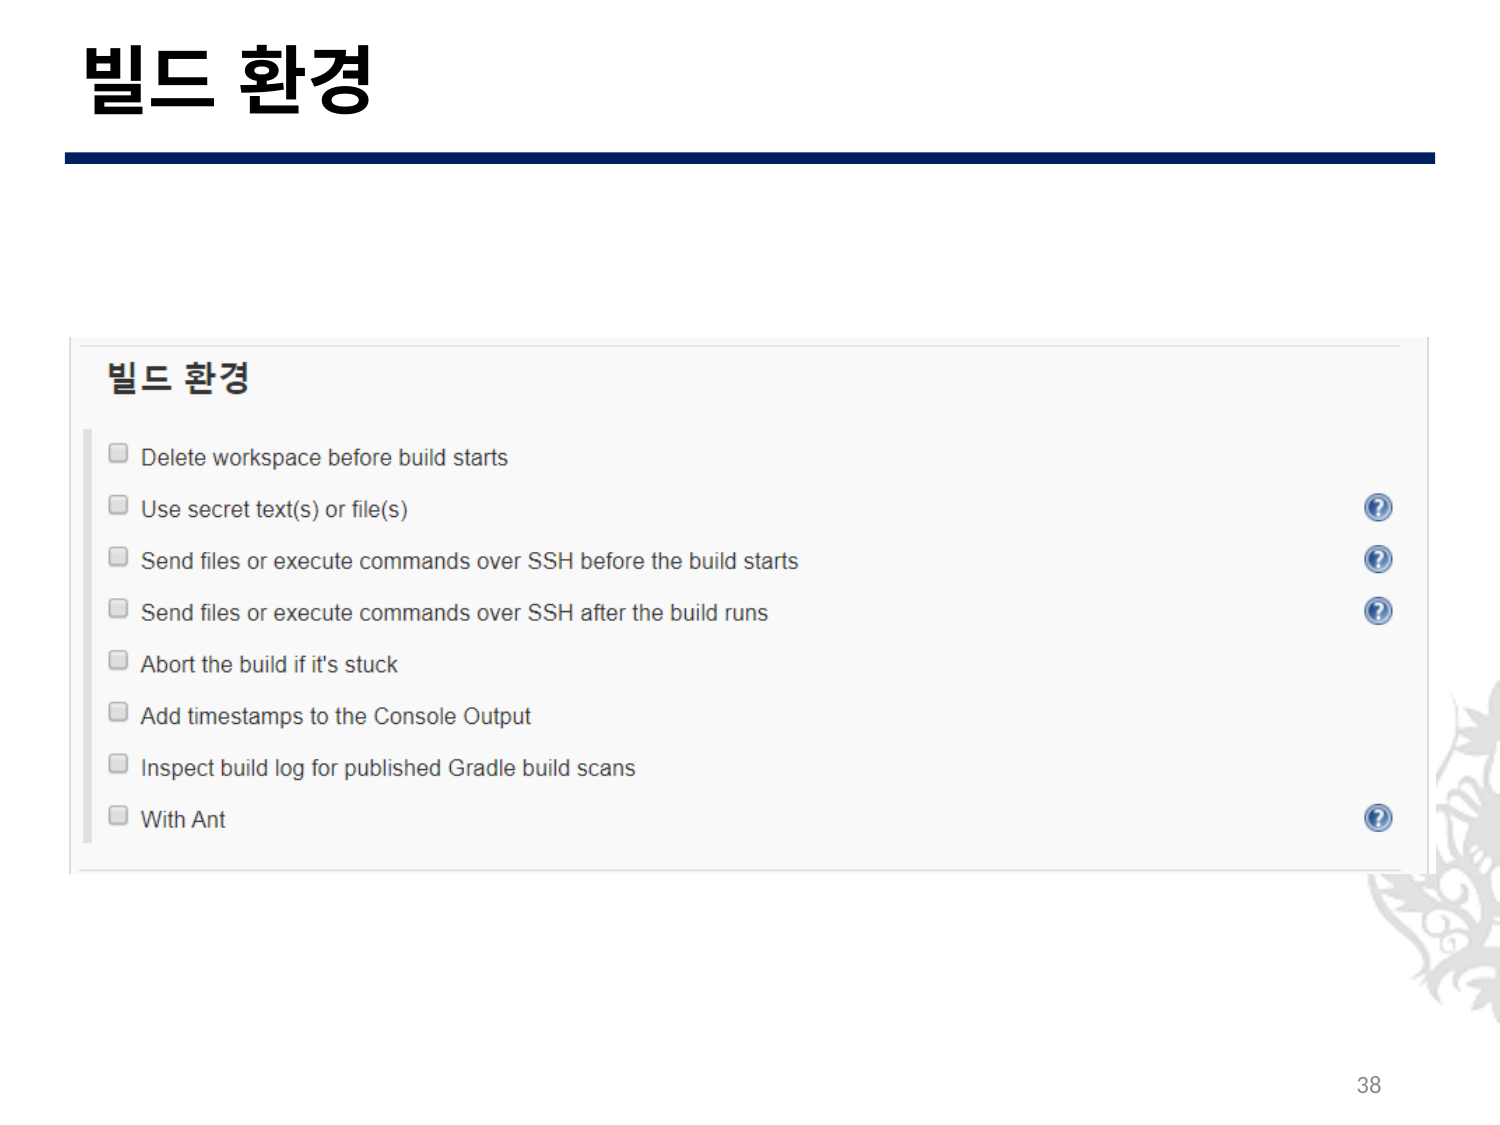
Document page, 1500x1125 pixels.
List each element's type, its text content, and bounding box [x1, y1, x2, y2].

title 빌드 환경 [64, 26, 1436, 143]
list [64, 337, 1436, 875]
slide_number 38 [1059, 1057, 1397, 1111]
